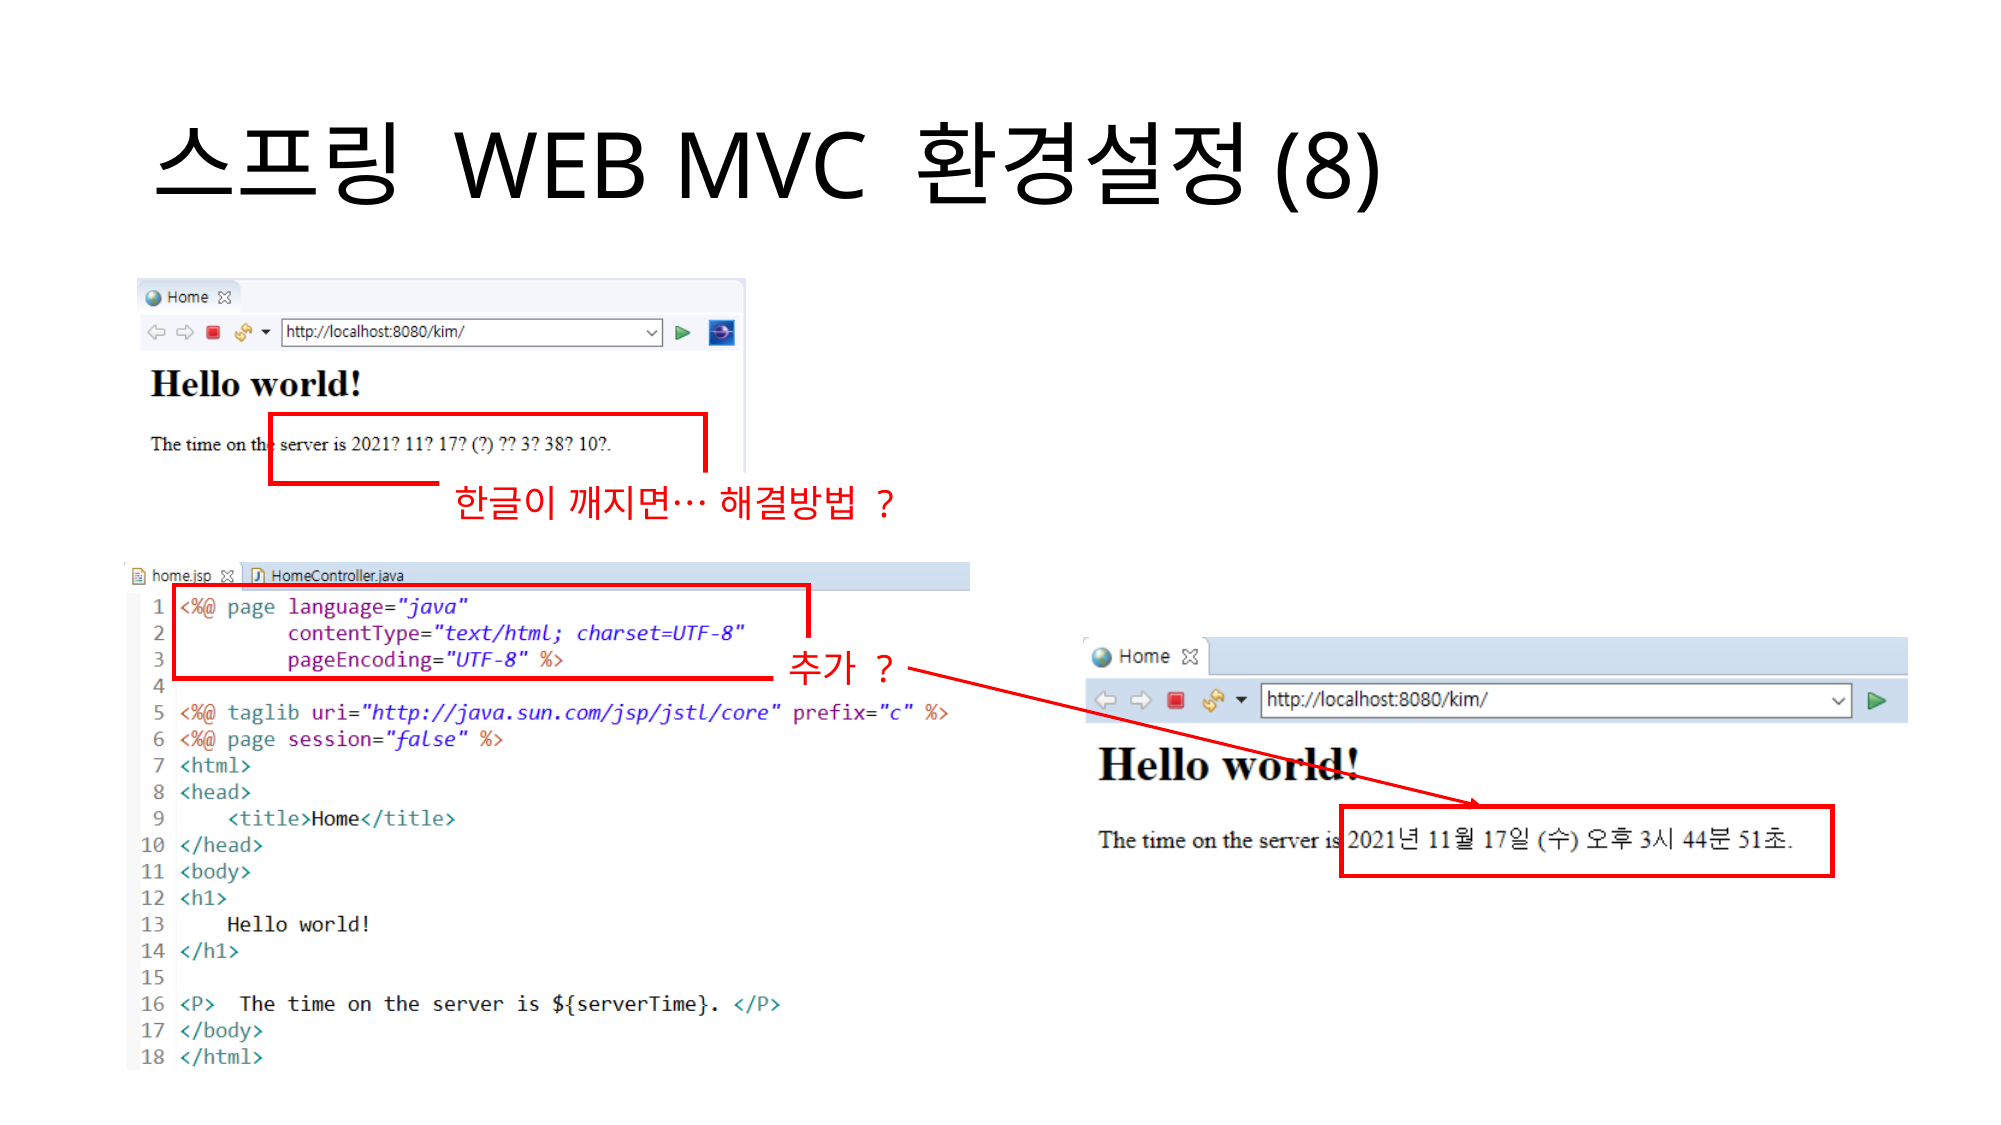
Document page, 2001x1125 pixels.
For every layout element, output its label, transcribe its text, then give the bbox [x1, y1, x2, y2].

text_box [909, 668, 1483, 807]
text_box 한글이 깨지면… 해결방법 ? [439, 472, 909, 533]
title 스프링 WEB MVC 환경설정(8) [137, 59, 1863, 278]
picture [137, 277, 746, 523]
picture [1083, 637, 1908, 936]
picture [124, 562, 970, 1070]
